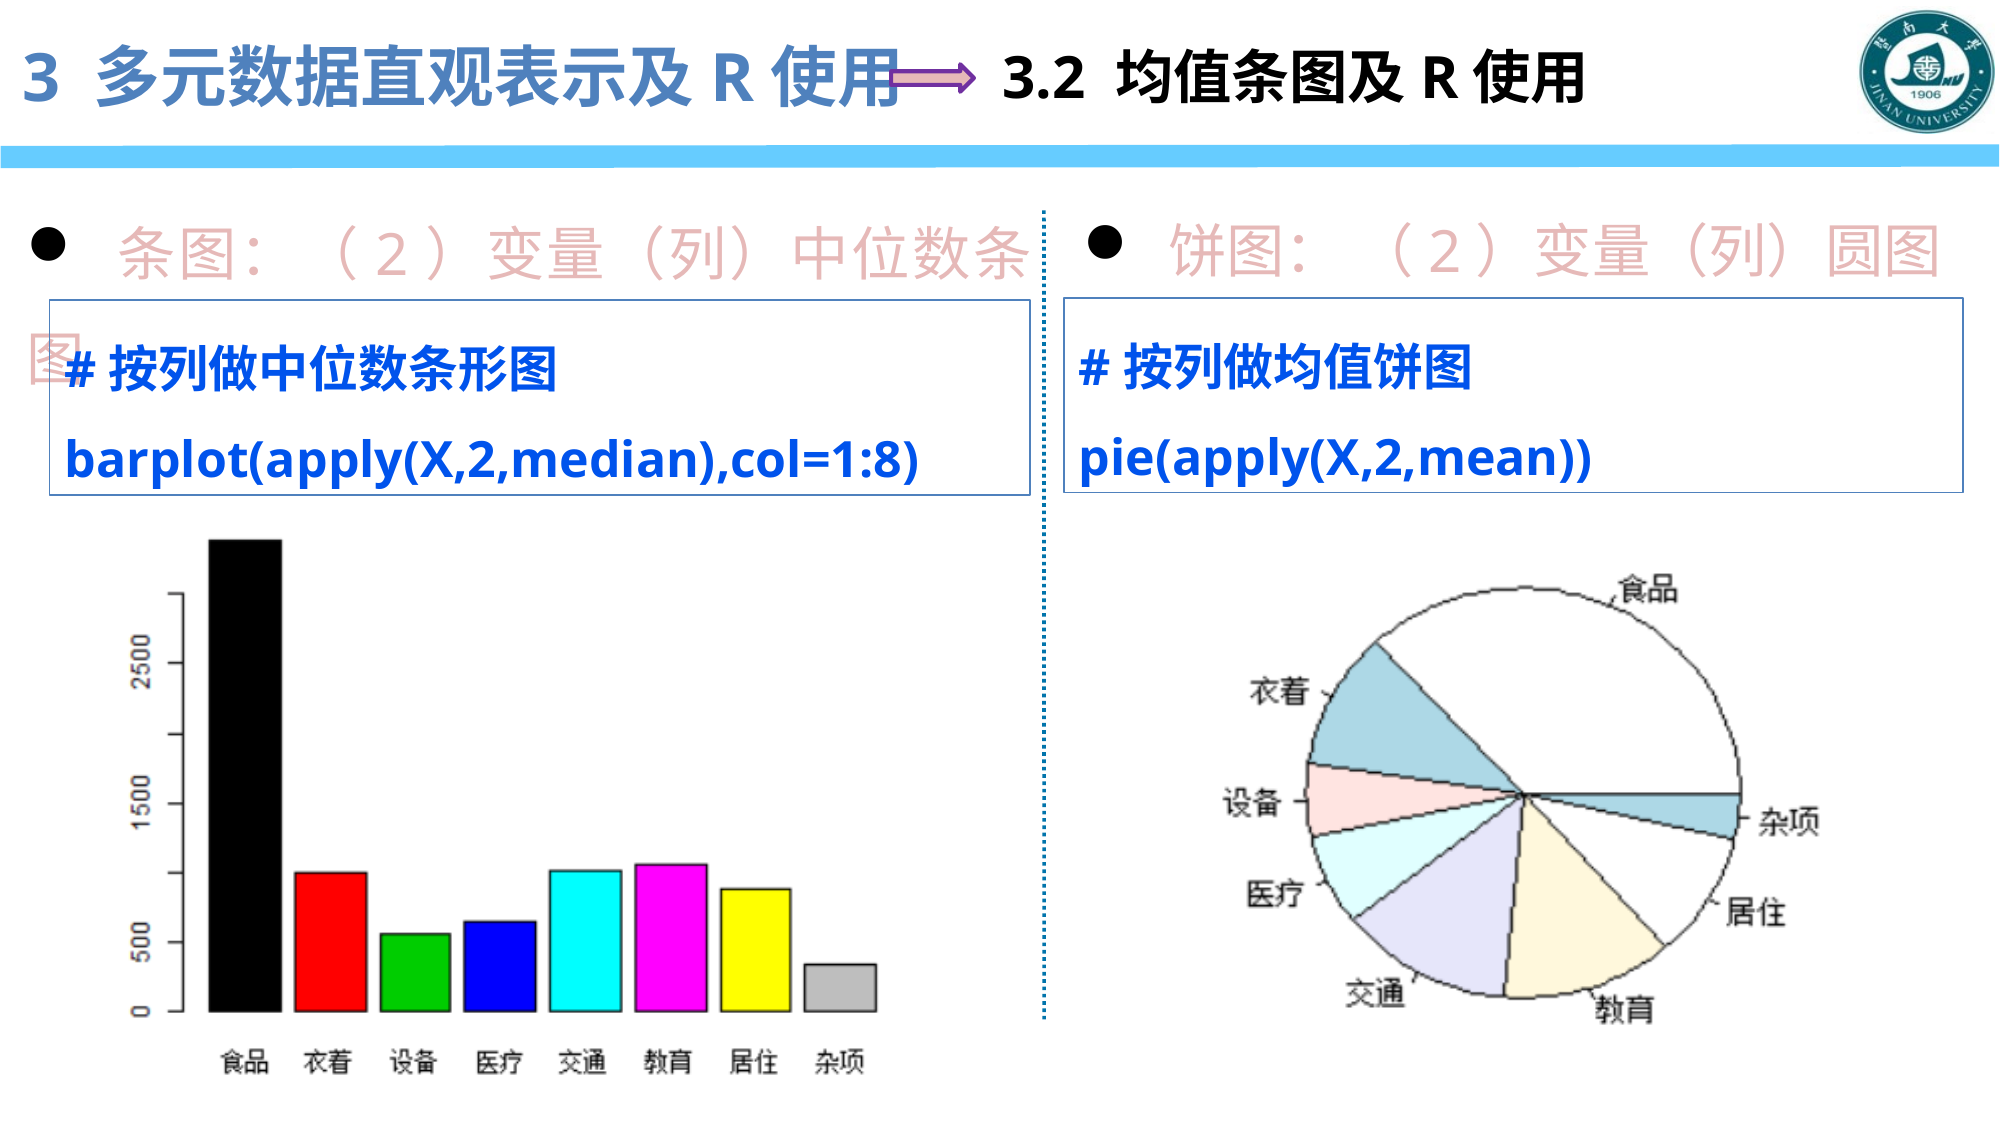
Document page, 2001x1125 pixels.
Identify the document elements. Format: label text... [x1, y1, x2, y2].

picture [116, 522, 892, 1088]
text_box #按列做均值饼图 pie(apply(X,2,mean)) [1064, 297, 1963, 493]
picture [1856, 6, 1996, 134]
text_box [889, 62, 976, 94]
text_box 条图：（2）变量（列）中位数条图 [11, 174, 1047, 400]
picture [1204, 559, 1856, 1045]
text_box 3 多元数据直观表示及R使用 [7, 27, 922, 123]
text_box 3.2 均值条图及R使用 [987, 33, 1699, 118]
text_box 饼图： （2）变量（列）圆图 [1068, 172, 2000, 292]
text_box #按列做中位数条形图 barplot(apply(X,2,median),col=1:8) [49, 300, 1031, 495]
